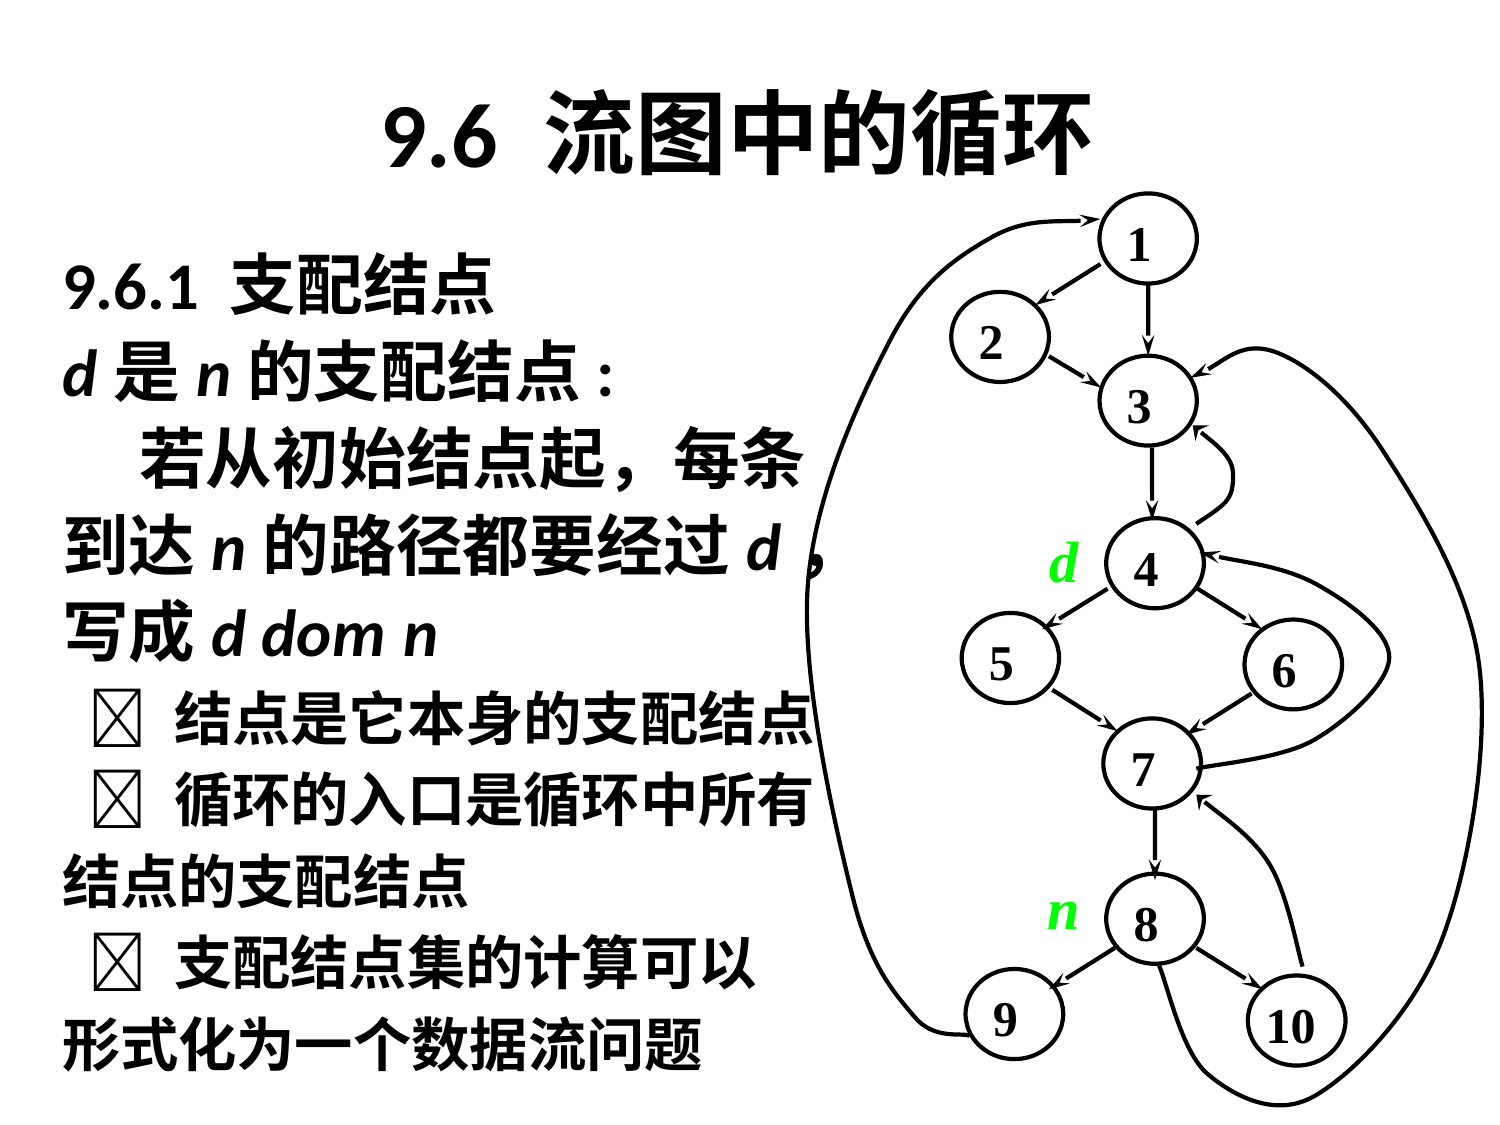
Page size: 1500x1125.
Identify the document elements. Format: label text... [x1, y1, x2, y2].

title 9.6 流图中的循环 [62, 37, 1413, 225]
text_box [801, 193, 1490, 1119]
list 9.6.1 支配结点 d是n的支配结点: 若从初始结点起，每条 到达n的路径都要经过d， 写成d dom n  结点是它本身的支配结点  循环的入口是循环中所有 结点的支配结点  支配结点集的计算可以 形式化为一个数据流问题 [47, 235, 797, 1122]
